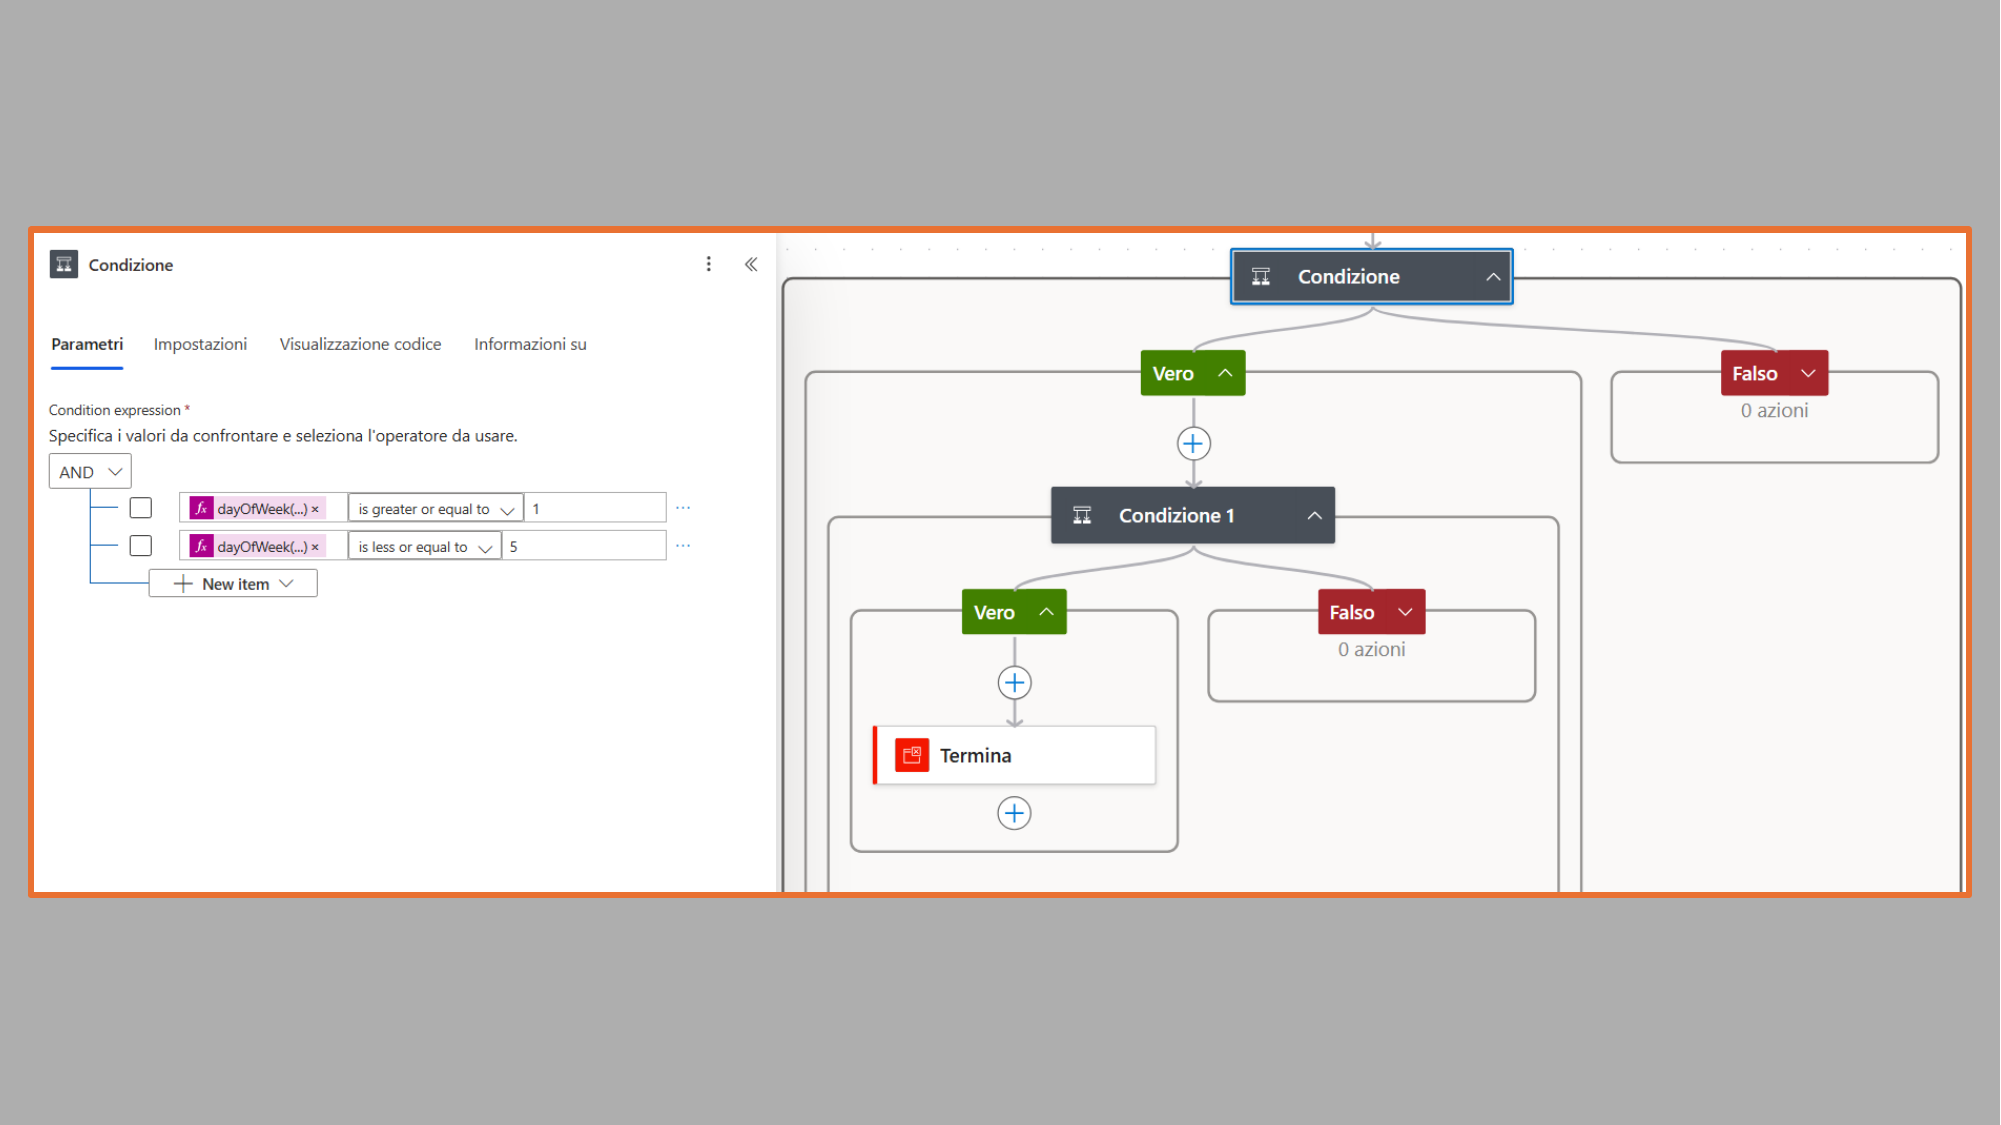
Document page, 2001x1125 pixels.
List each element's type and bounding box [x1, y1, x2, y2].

picture [33, 232, 1967, 893]
